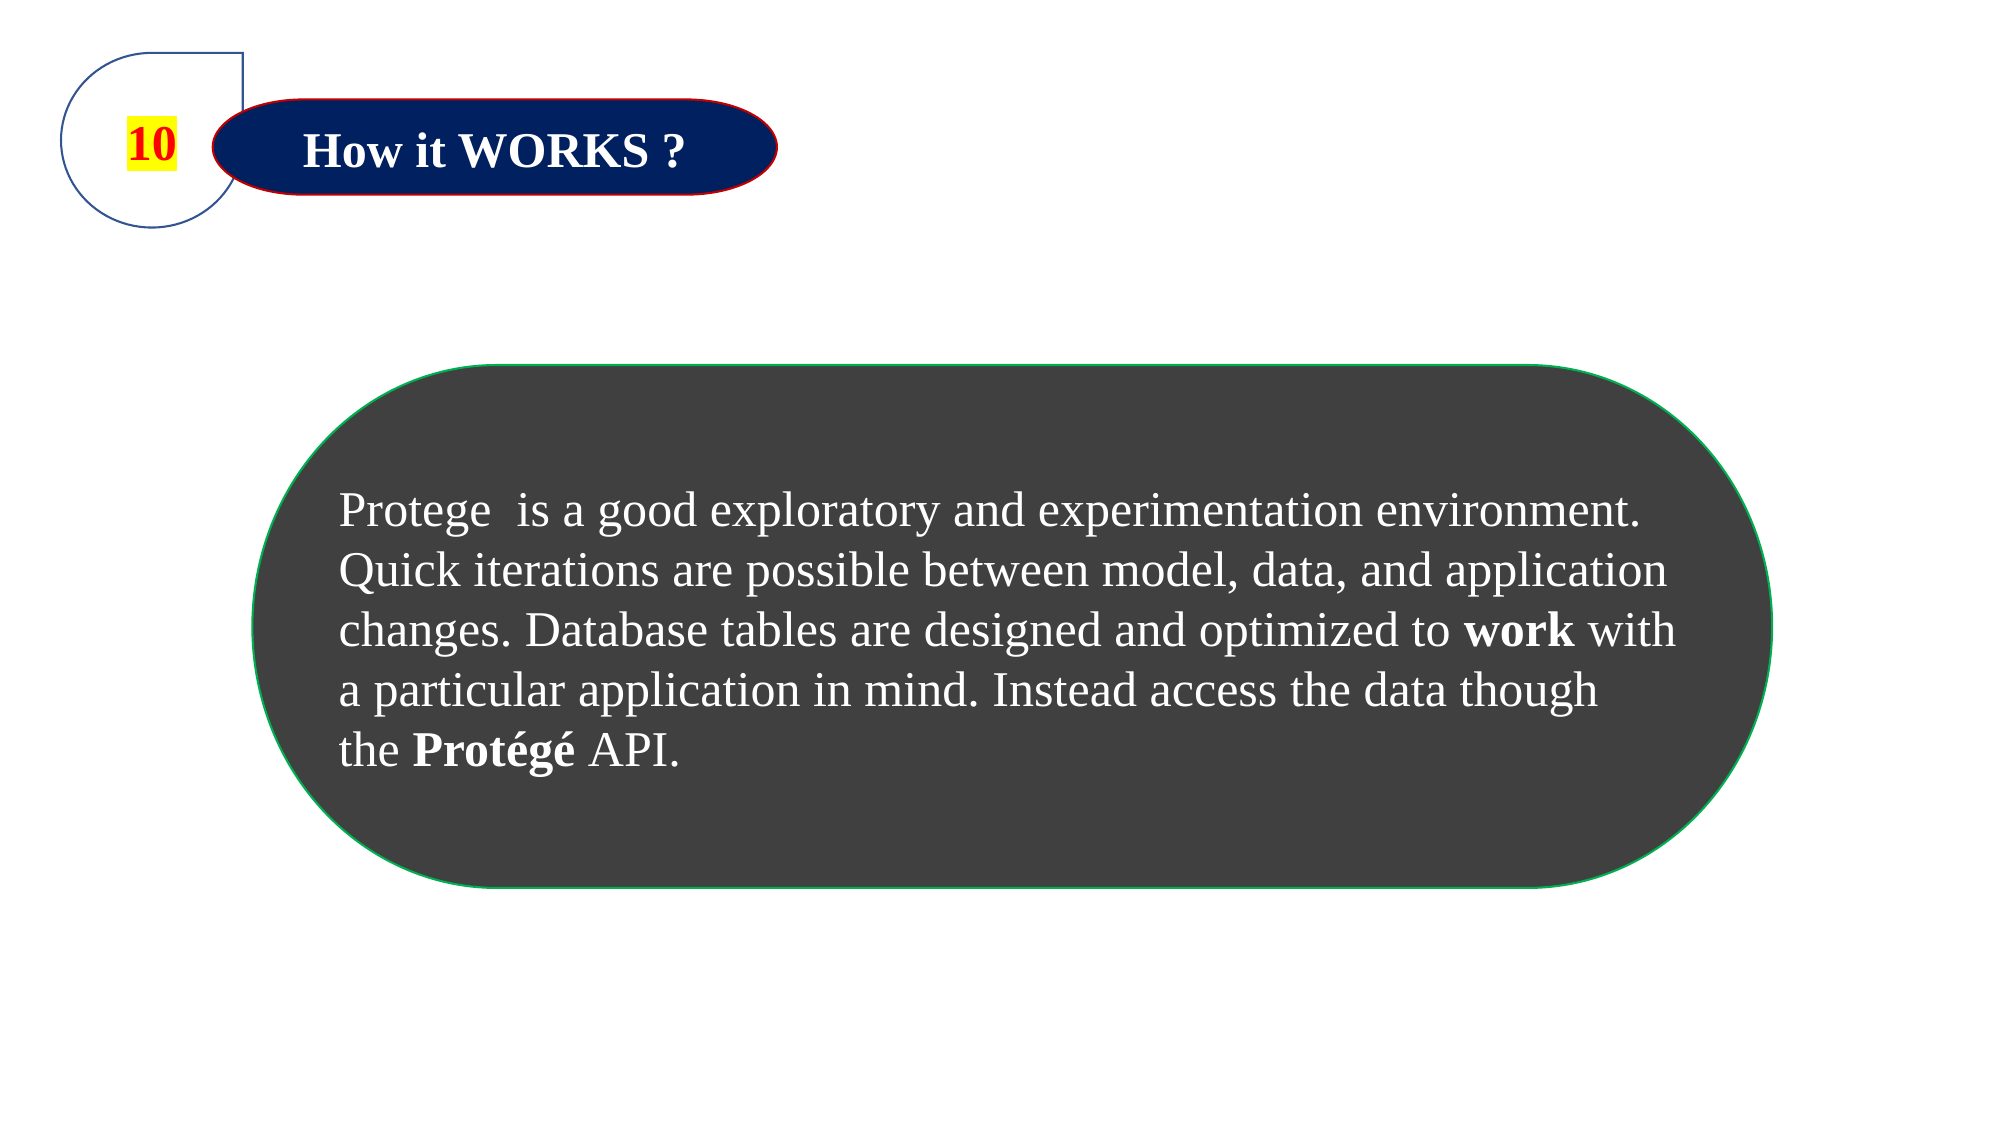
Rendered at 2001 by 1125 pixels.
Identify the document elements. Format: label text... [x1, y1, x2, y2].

text_box Protege is a good exploratory and experimentation environment. Quick iterations are possible between model, data, and application changes. Database tables are designed and optimized to work with a particular application in mind. Instead access the data though the Protégé API. [251, 363, 1774, 889]
text_box How it WORKS ? [211, 98, 778, 196]
text_box 10 [59, 51, 244, 229]
